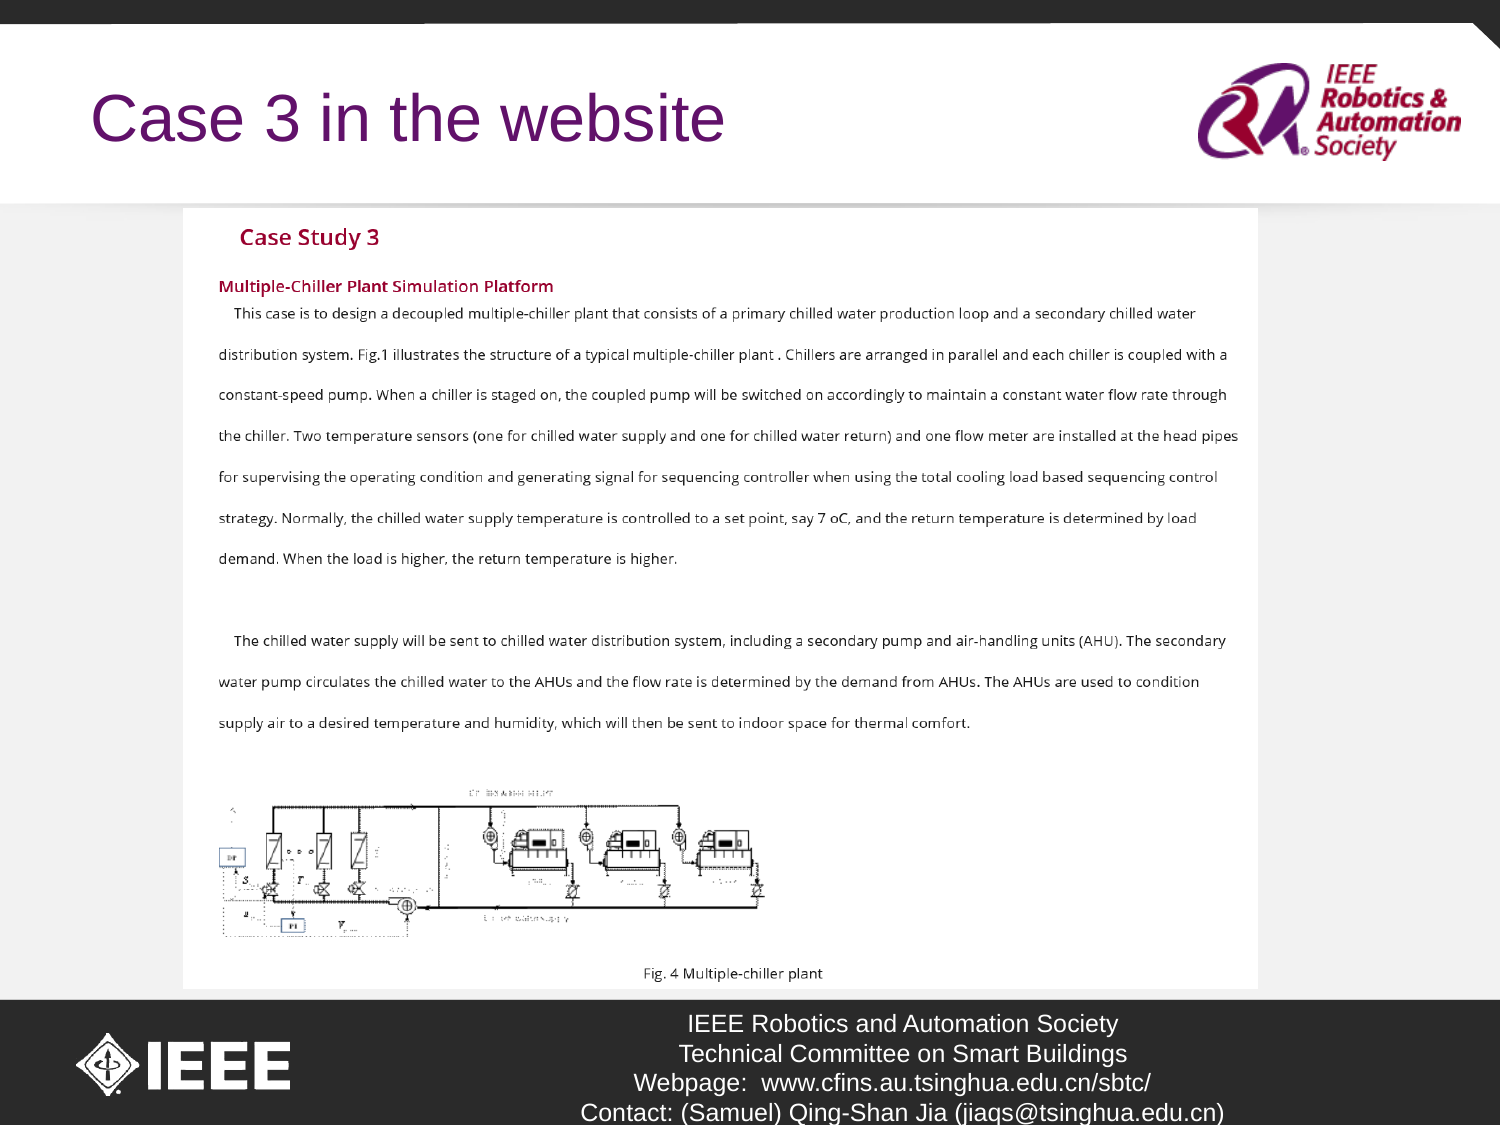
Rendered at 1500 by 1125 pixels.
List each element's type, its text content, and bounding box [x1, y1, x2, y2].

title Case 3 in the website [75, 45, 1140, 185]
picture [1198, 63, 1461, 161]
picture [0, 203, 1500, 990]
footer IEEE Robotics and Automation Society Technical Committee on Smart Buildings Webpage: www.cfins.au.tsinghua.edu.cn/sbtc/ Contact: (Samuel) Qing-Shan Jia (jiaqs@tsinghua.edu.cn) [383, 999, 1424, 1094]
